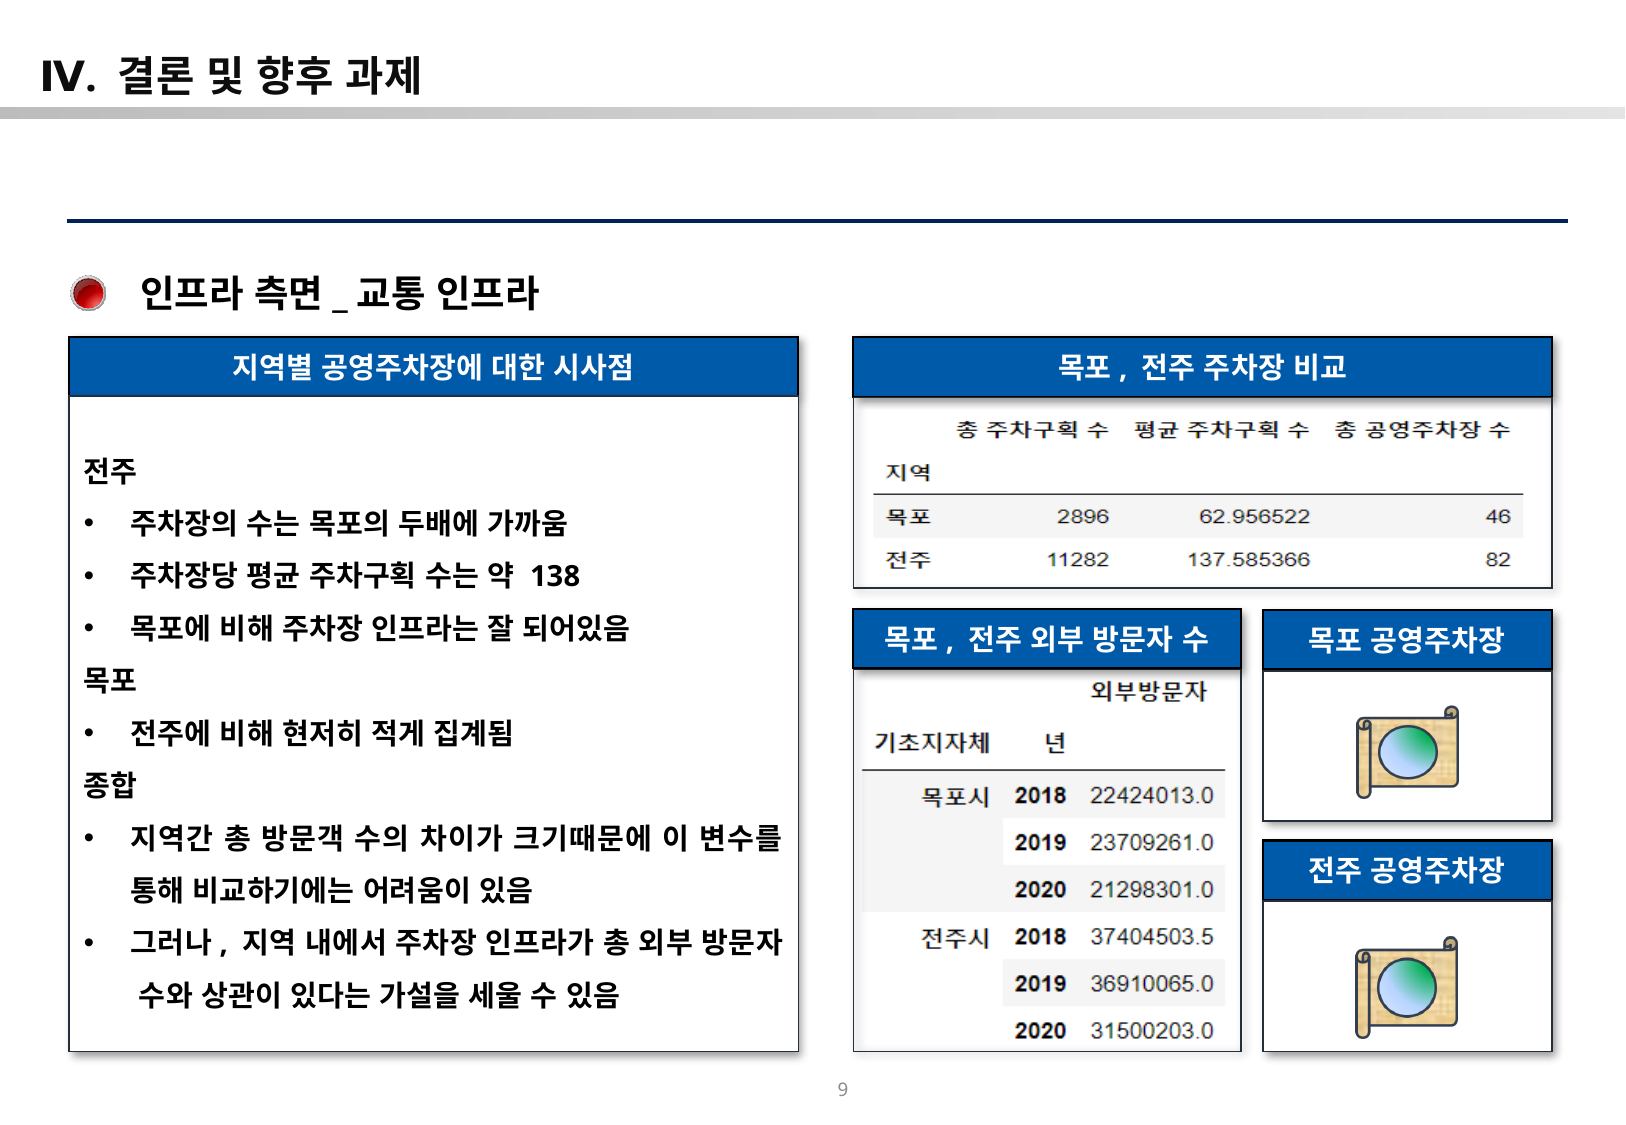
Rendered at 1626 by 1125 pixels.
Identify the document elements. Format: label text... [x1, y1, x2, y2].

text_box 목포, 전주 외부 방문자 수 [852, 608, 1242, 669]
text_box 목포, 전주 주차장 비교 [852, 336, 1553, 396]
picture [69, 275, 106, 311]
picture [853, 671, 1241, 1052]
text_box 지역별 공영주차장에 대한 시사점 [68, 336, 799, 395]
picture [869, 399, 1536, 586]
text_box 인프라 측면_교통 인프라 [125, 262, 1270, 323]
text_box [852, 396, 1553, 589]
text_box [1262, 900, 1553, 1052]
text_box 전주 주차장의 수는 목포의 두배에 가까움 주차장당 평균 주차구획 수는 약 138 목포에 비해 주차장 인프라는 잘 되어있음 목포 전주에 비해 현저히 적게 집계됨 종합 지역간 총 방문객 수의 차이가 크기때문에 이 변수를 통해 비교하기에는 어려움이 있음 그러나, 지역 내에서 주차장 인프라가 총 외부 방문자 수와 상관이 있다는 가설을 세울 수 있음 [68, 395, 799, 1052]
picture [1355, 932, 1458, 1039]
text_box 목포 공영주차장 [1262, 609, 1553, 670]
text_box 전주 공영주차장 [1262, 839, 1553, 900]
title Ⅳ. 결론 및 향후 과제 [0, 23, 1624, 102]
text_box [1262, 670, 1553, 822]
picture [1356, 702, 1459, 799]
